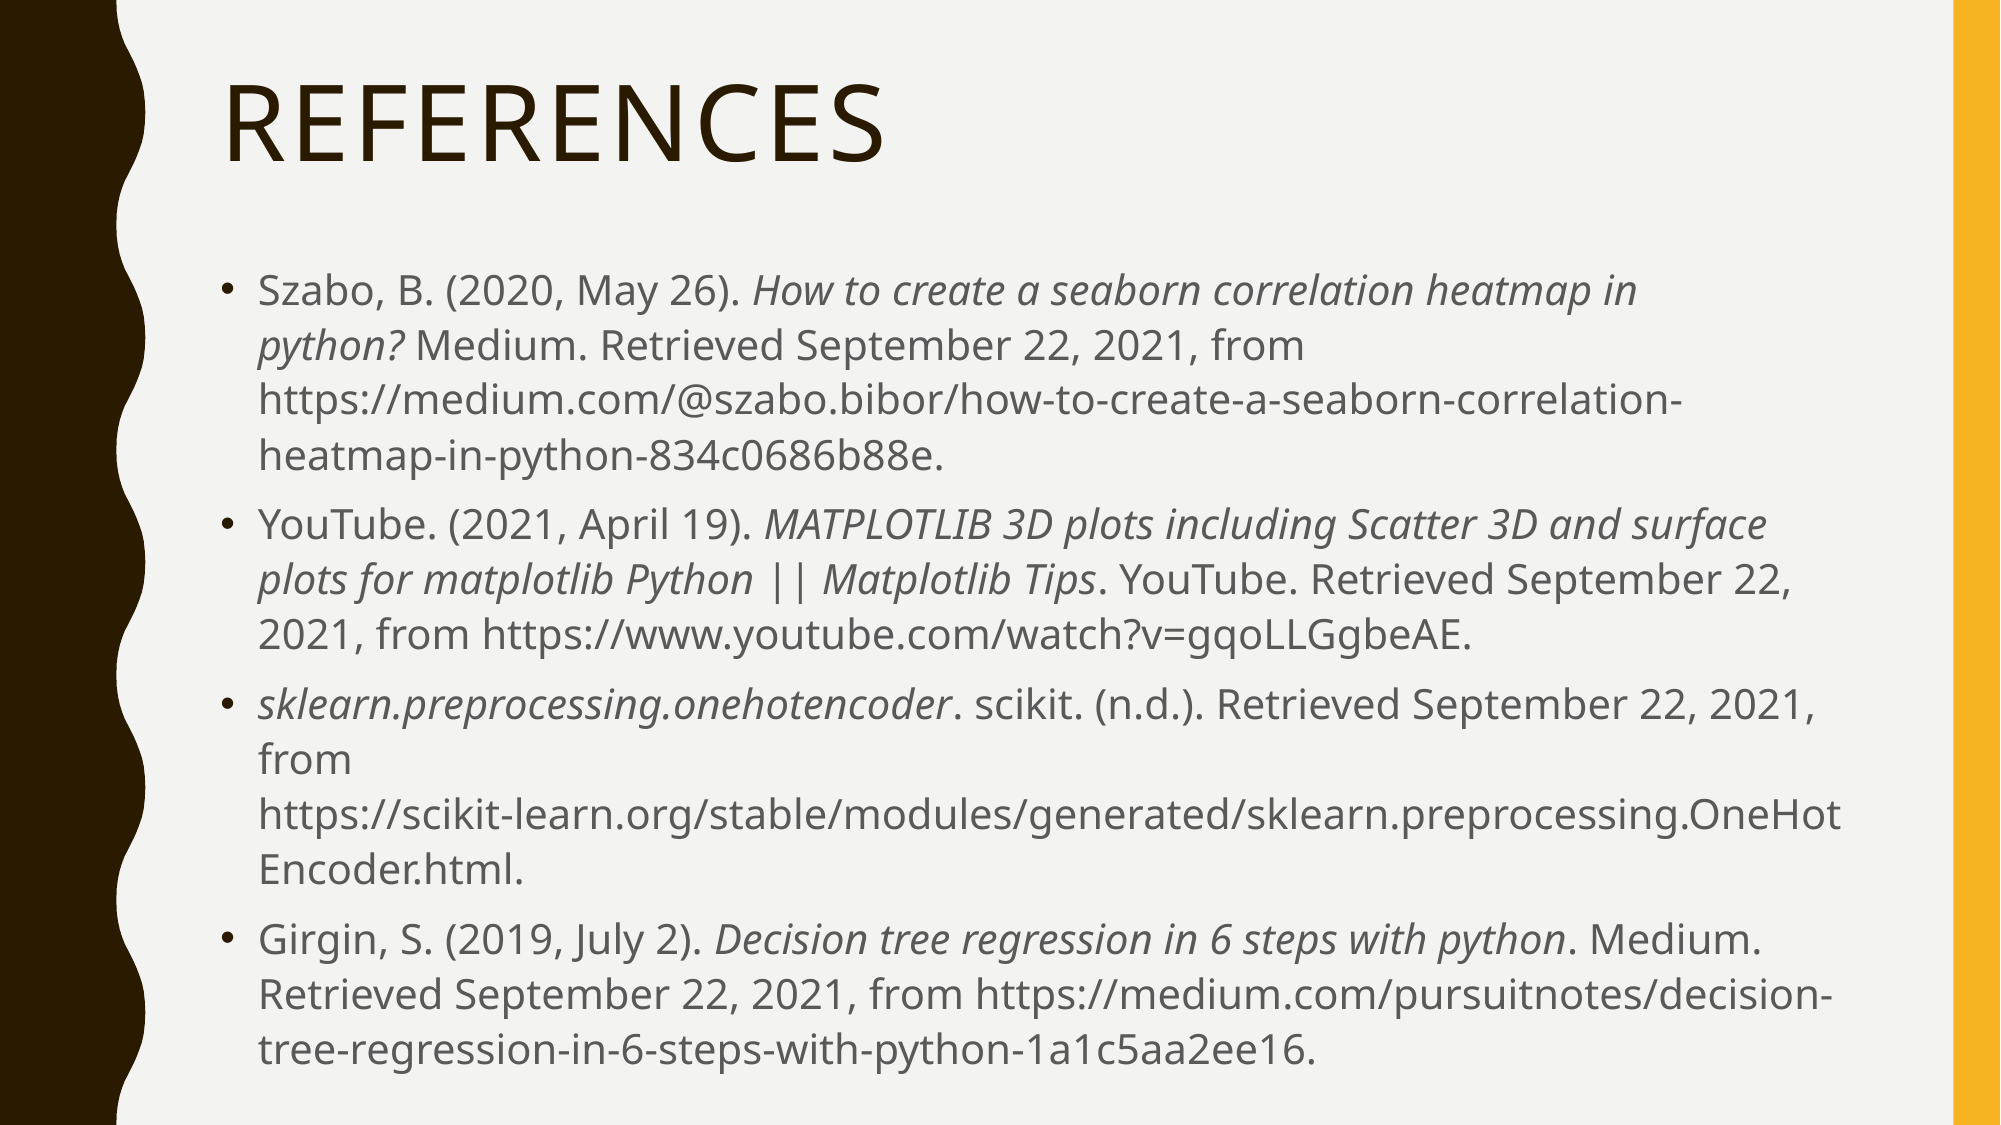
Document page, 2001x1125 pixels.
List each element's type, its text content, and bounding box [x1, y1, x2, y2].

list Szabo, B. (2020, May 26). How to create a seaborn correlation heatmap in python? Medium. Retrieved September 22, 2021, from https://medium.com/@szabo.bibor/how-to-create-a-seaborn-correlation-heatmap-in-python-834c0686b88e. YouTube. (2021, April 19). MATPLOTLIB 3D plots including Scatter 3D and surface plots for matplotlib Python || Matplotlib Tips. YouTube. Retrieved September 22, 2021, from https://www.youtube.com/watch?v=gqoLLGgbeAE. sklearn.preprocessing.onehotencoder. scikit. (n.d.). Retrieved September 22, 2021, from https://scikit-learn.org/stable/modules/generated/sklearn.preprocessing.OneHotEncoder.html. Girgin, S. (2019, July 2). Decision tree regression in 6 steps with python. Medium. Retrieved September 22, 2021, from https://medium.com/pursuitnotes/decision-tree-regression-in-6-steps-with-python-1a1c5aa2ee16. [205, 250, 1875, 1086]
title References [205, 62, 1875, 250]
